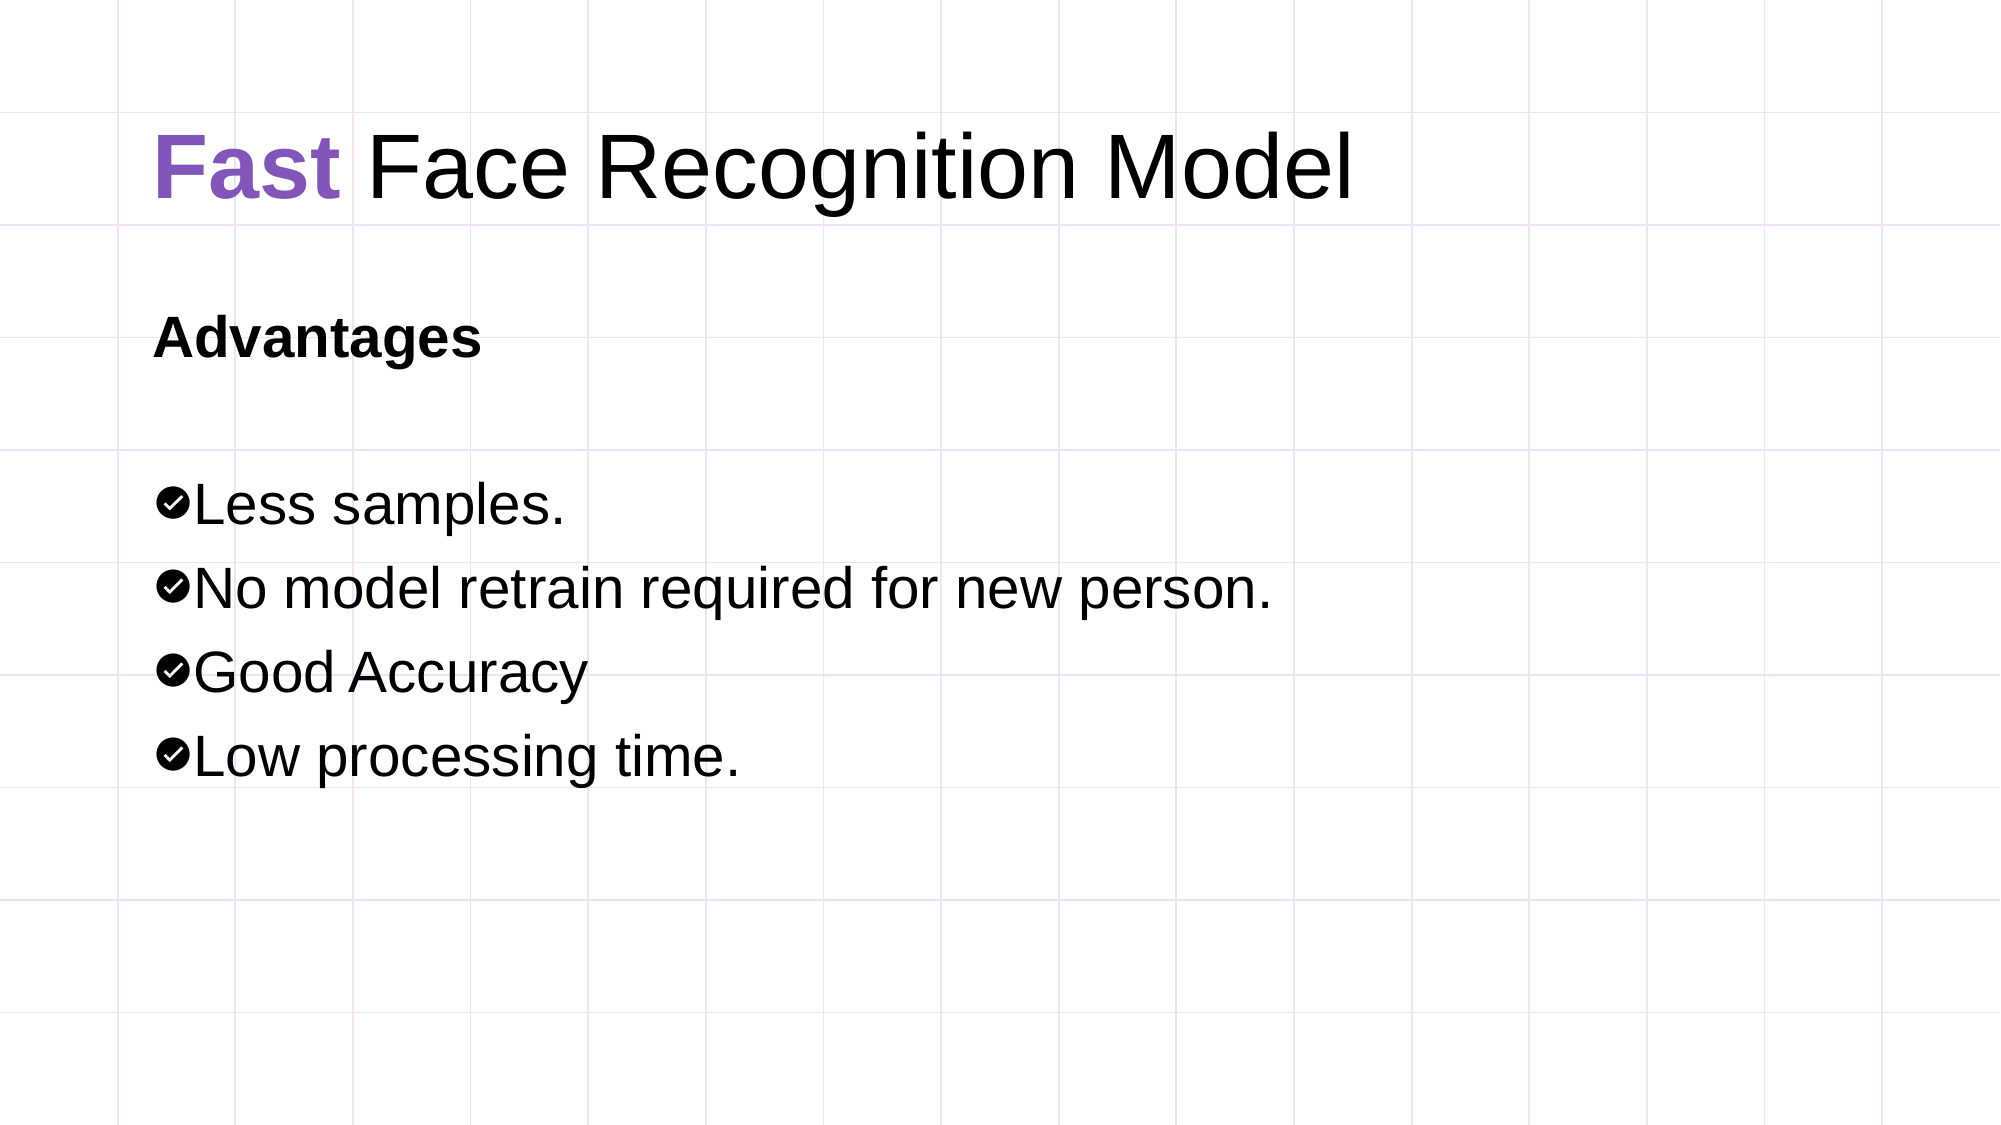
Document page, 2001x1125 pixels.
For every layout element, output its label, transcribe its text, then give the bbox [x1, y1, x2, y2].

picture [152, 565, 194, 607]
picture [152, 733, 194, 775]
picture [152, 482, 194, 523]
title Fast Face Recognition Model [137, 59, 1863, 278]
list Advantages Less samples. No model retrain required for new person. Good Accuracy Low processing time. [137, 299, 1863, 1014]
picture [152, 649, 194, 691]
